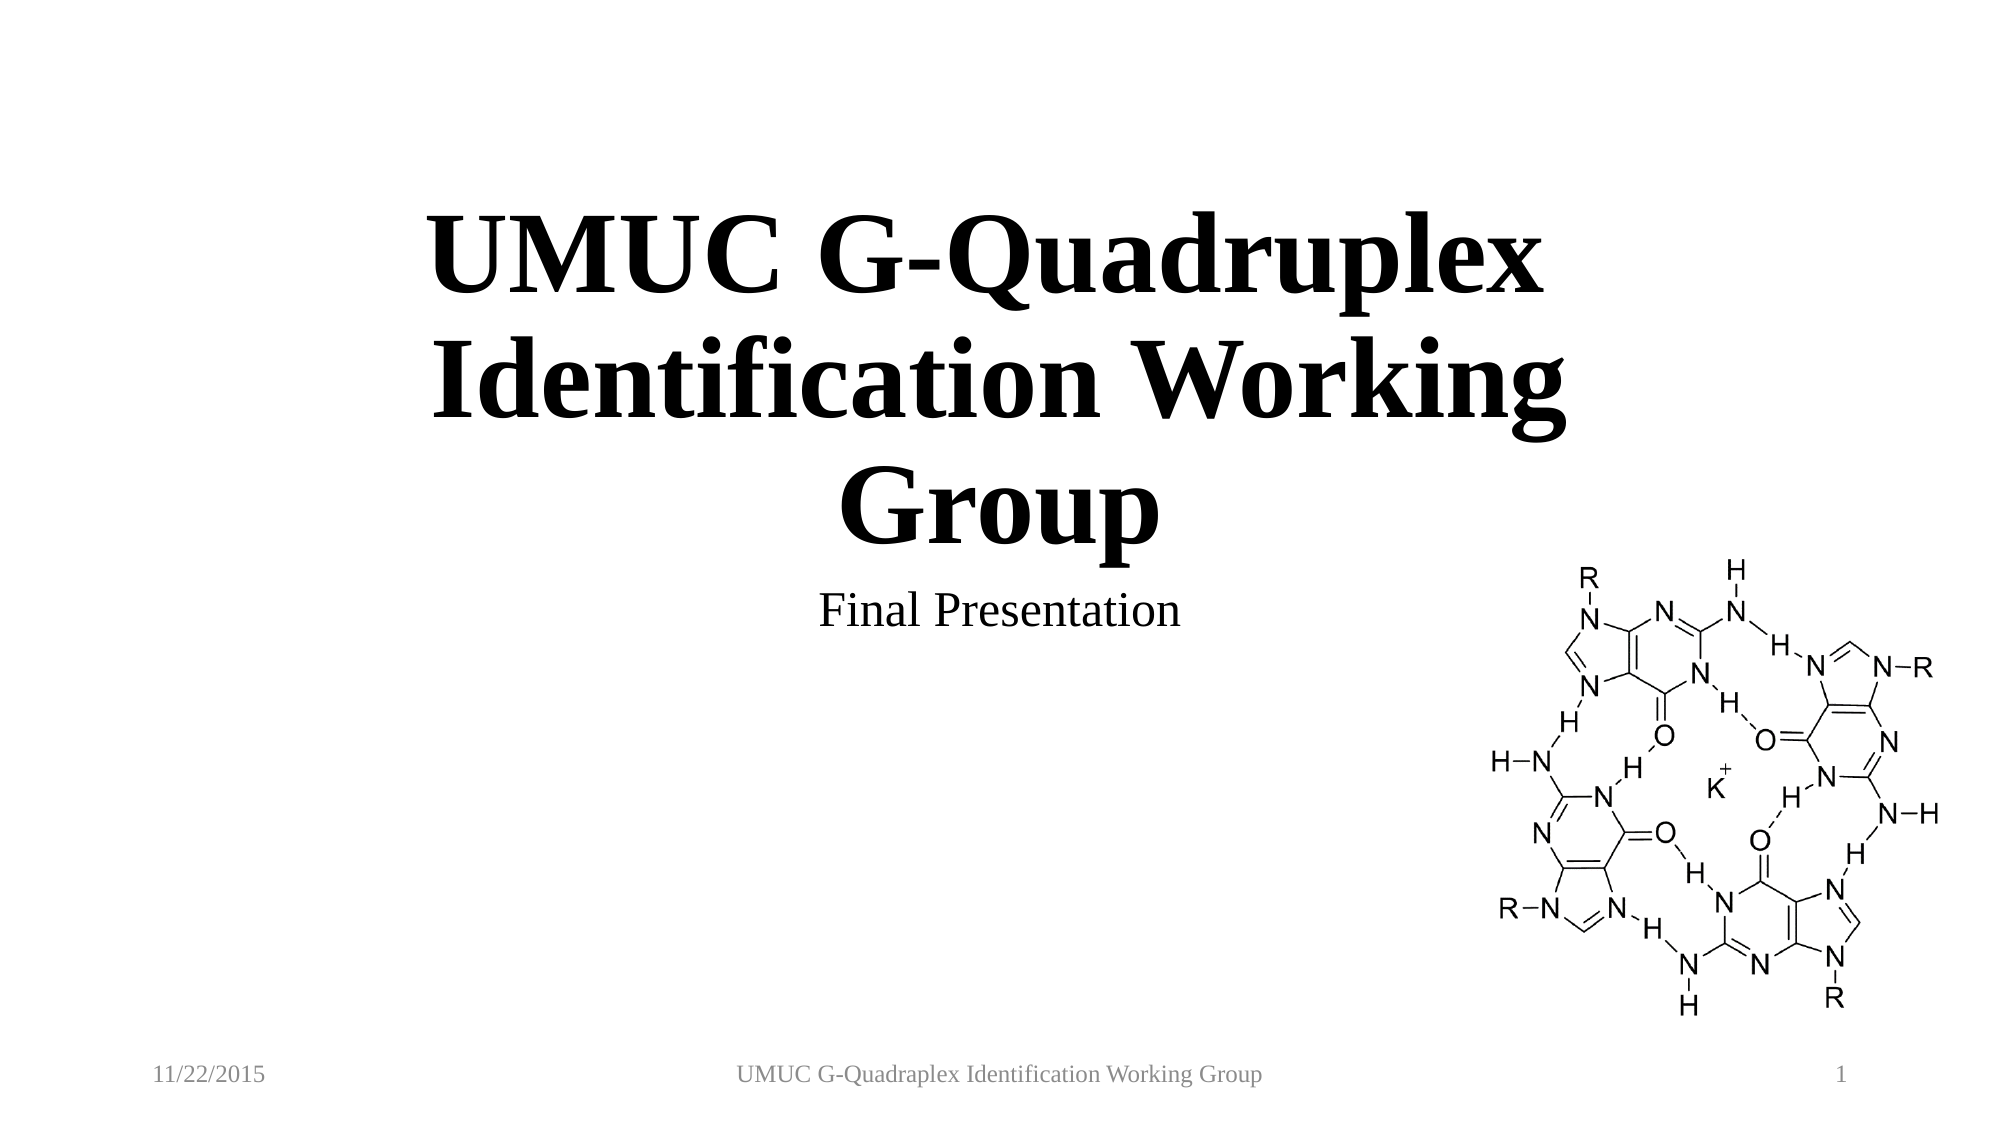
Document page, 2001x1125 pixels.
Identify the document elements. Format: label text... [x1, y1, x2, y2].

footer UMUC G-Quadraplex Identification Working Group [662, 1042, 1338, 1103]
title UMUC G-Quadruplex Identification Working Group [249, 184, 1750, 575]
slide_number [137, 1042, 588, 1103]
slide_number 1 [1412, 1042, 1863, 1103]
picture [1484, 554, 1944, 1020]
subtitle Final Presentation [249, 575, 1484, 848]
